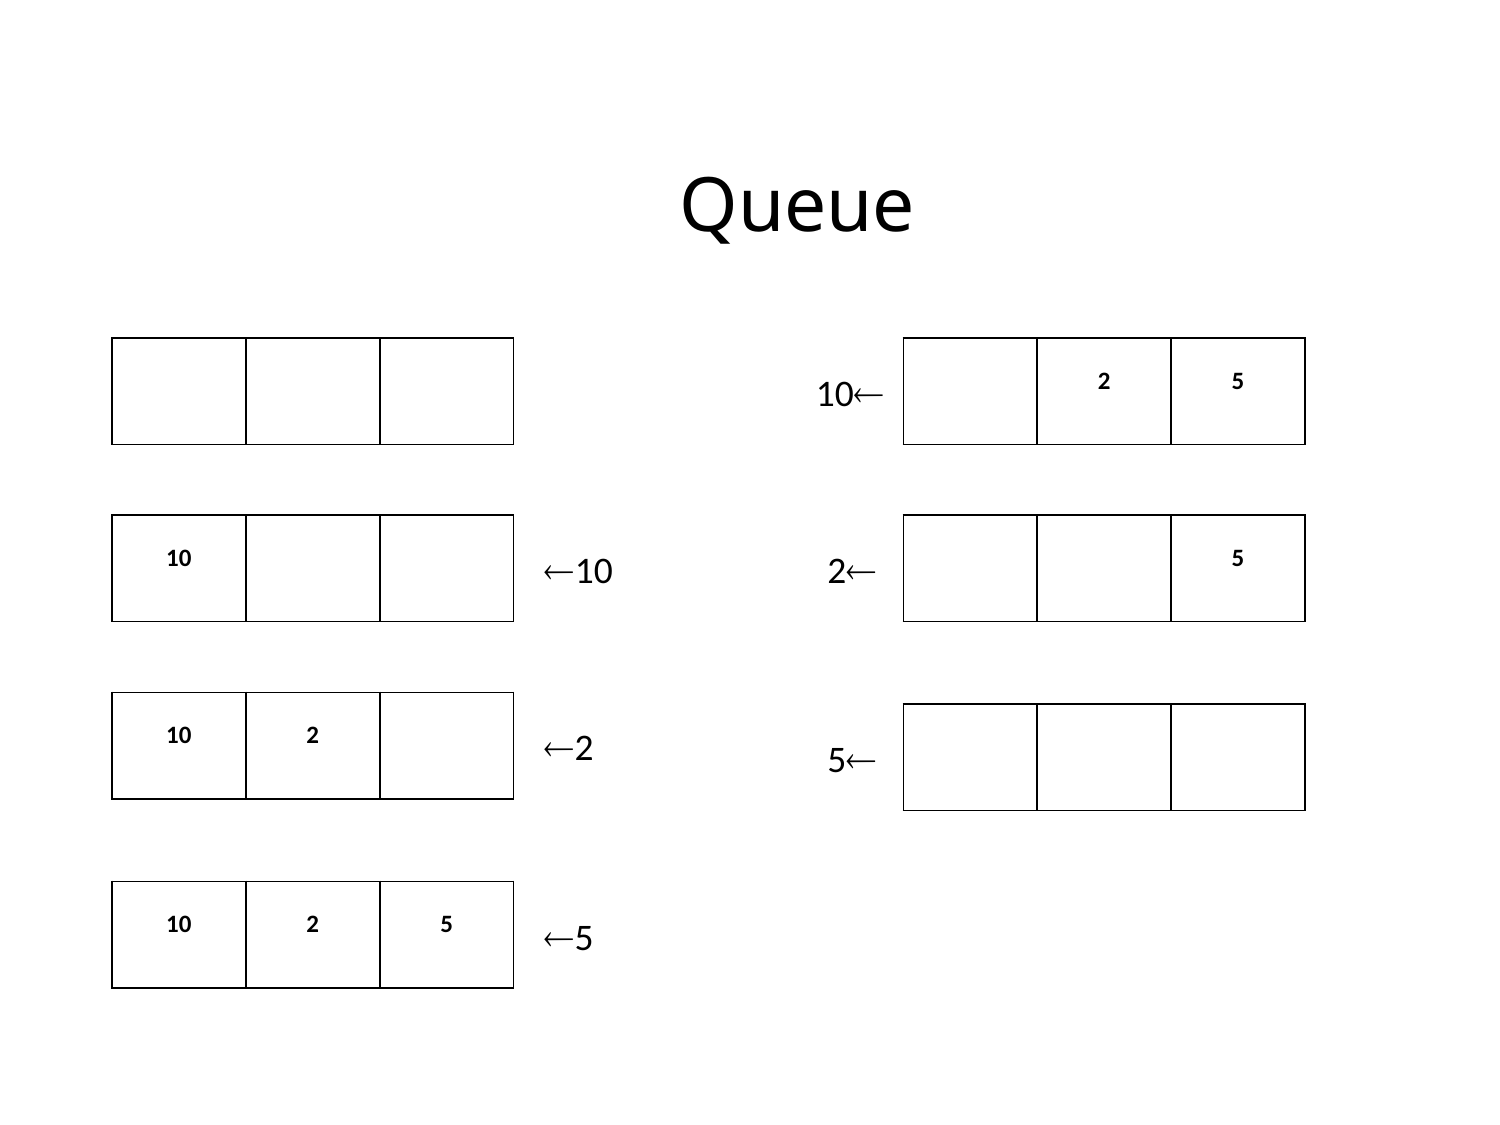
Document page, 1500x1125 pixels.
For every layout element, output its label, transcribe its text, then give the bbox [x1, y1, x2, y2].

table_header [904, 339, 1036, 444]
table_header [381, 339, 513, 444]
text_box 10 [801, 361, 900, 422]
table_header [113, 339, 245, 444]
table_header [381, 516, 513, 621]
list Queue [277, 149, 1317, 941]
table_header [1038, 705, 1170, 810]
table_header [1172, 705, 1304, 810]
text_box 5 [529, 905, 609, 965]
table_header 10 [113, 882, 245, 987]
table_header 5 [1172, 339, 1304, 444]
table_header [904, 705, 1036, 810]
table_header 10 [113, 516, 245, 621]
text_box 2 [812, 538, 892, 599]
table_header 2 [247, 882, 379, 987]
table_header [381, 693, 513, 798]
table_header 2 [247, 693, 379, 798]
table_header 5 [1172, 516, 1304, 621]
text_box 10 [529, 538, 628, 599]
table_header [247, 339, 379, 444]
text_box 2 [529, 715, 609, 776]
text_box 5 [812, 727, 892, 788]
table_header 5 [381, 882, 513, 987]
table_header 2 [1038, 339, 1170, 444]
table_header 10 [113, 693, 245, 798]
table_header [1038, 516, 1170, 621]
table_header [247, 516, 379, 621]
table_header [904, 516, 1036, 621]
